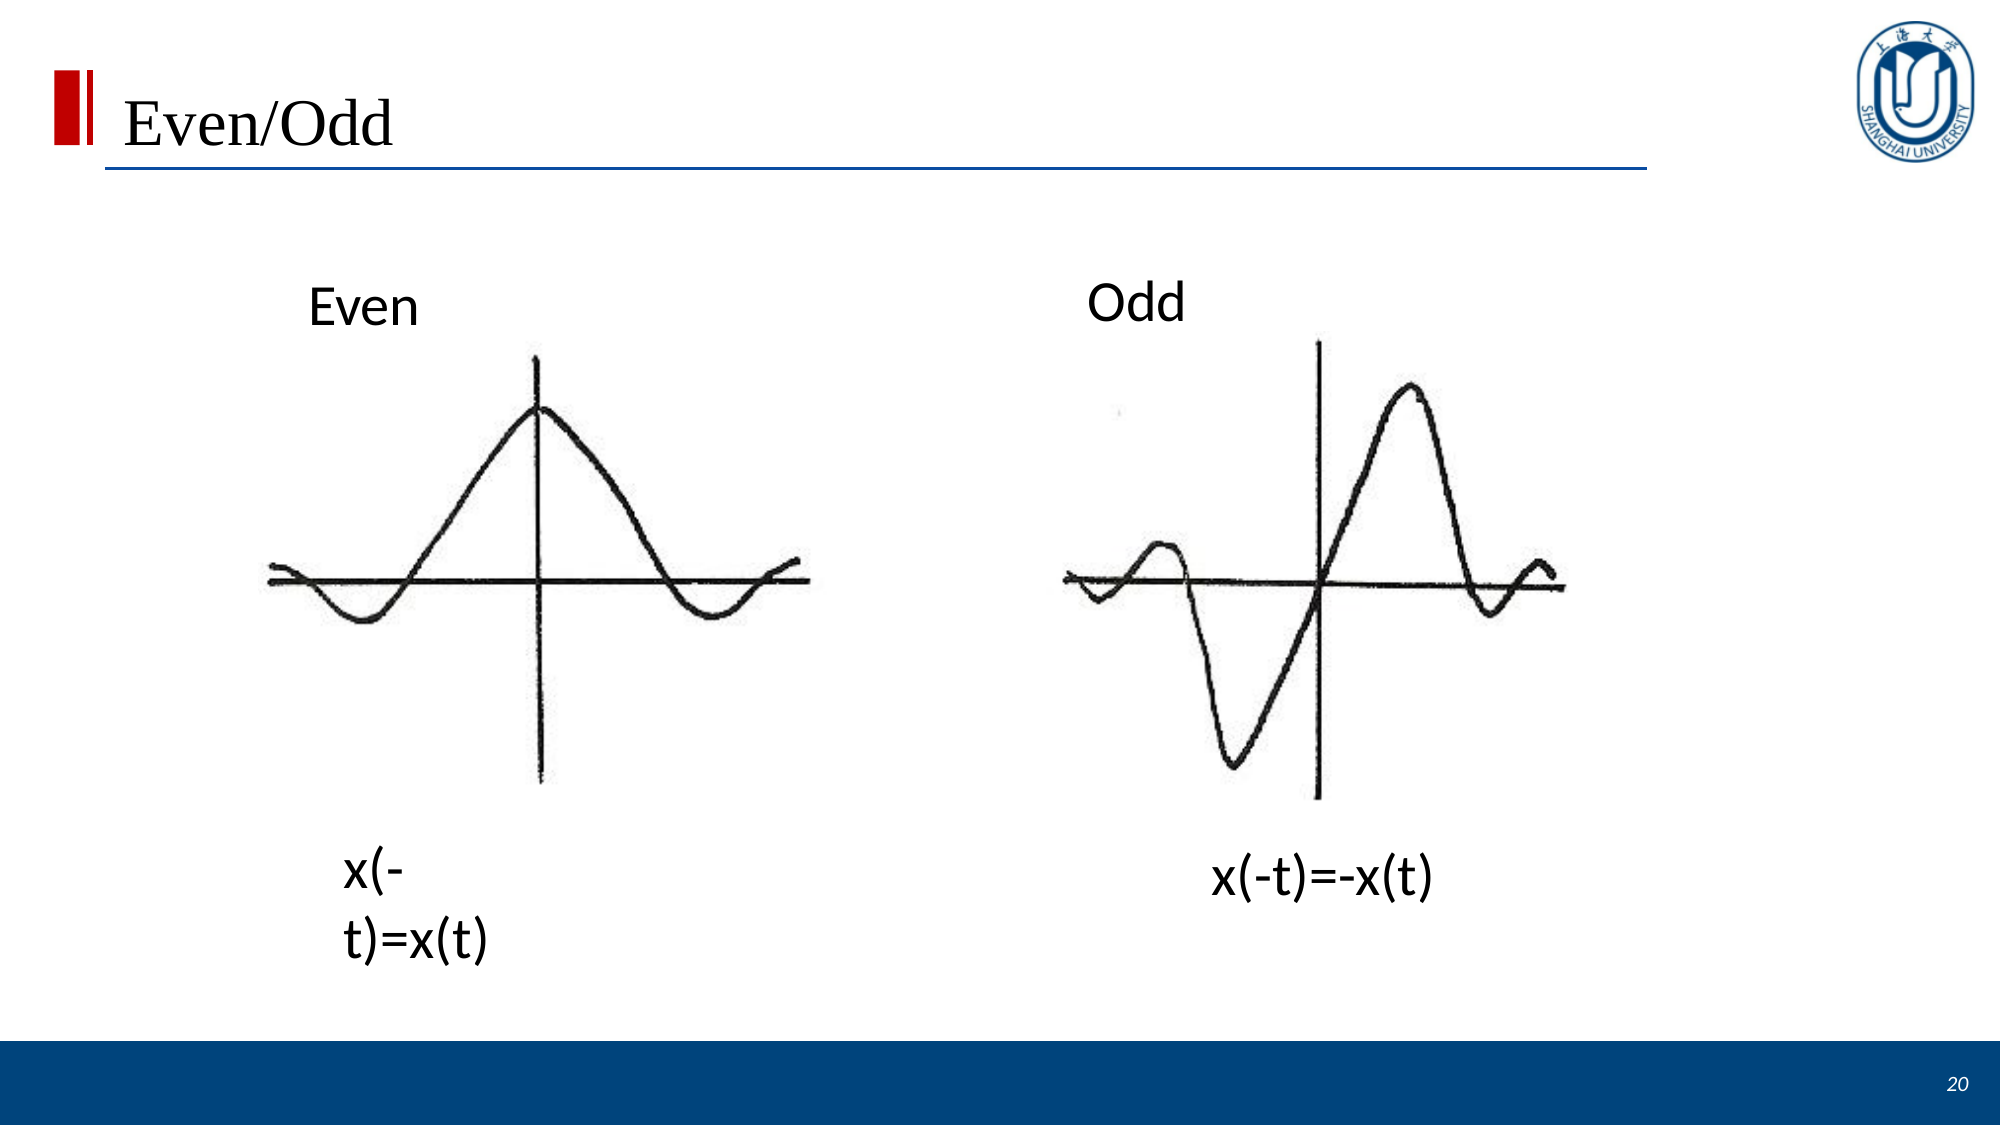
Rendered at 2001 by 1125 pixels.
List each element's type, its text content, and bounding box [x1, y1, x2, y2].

slide_number 20 [1768, 1052, 1984, 1113]
text_box x(-t)=x(t) [328, 829, 565, 978]
text_box x(-t)=-x(t) [1196, 829, 1487, 915]
picture [1855, 21, 1978, 163]
title Even/Odd [108, 37, 1648, 167]
text_box Even [293, 259, 483, 330]
text_box Odd [1072, 256, 1251, 330]
picture [257, 331, 1584, 821]
